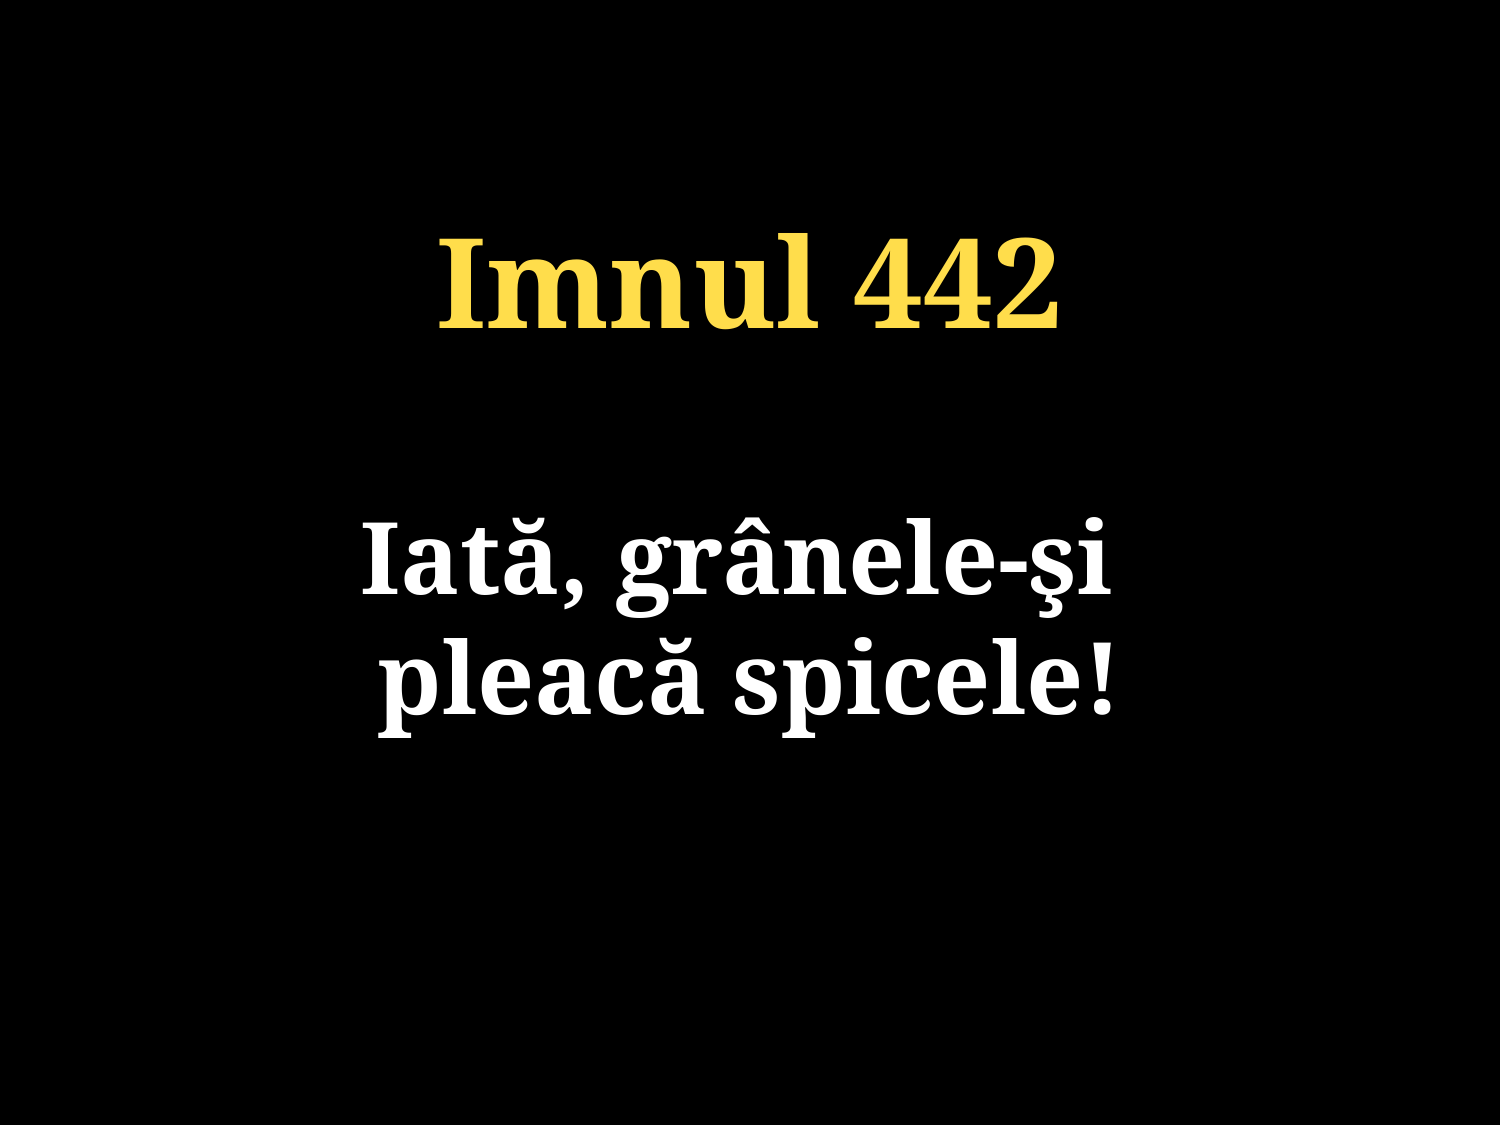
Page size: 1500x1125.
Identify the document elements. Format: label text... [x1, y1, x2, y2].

text_box Imnul 442 [0, 195, 1500, 361]
text_box Iată, grânele-şi pleacă spicele! [0, 487, 1500, 743]
